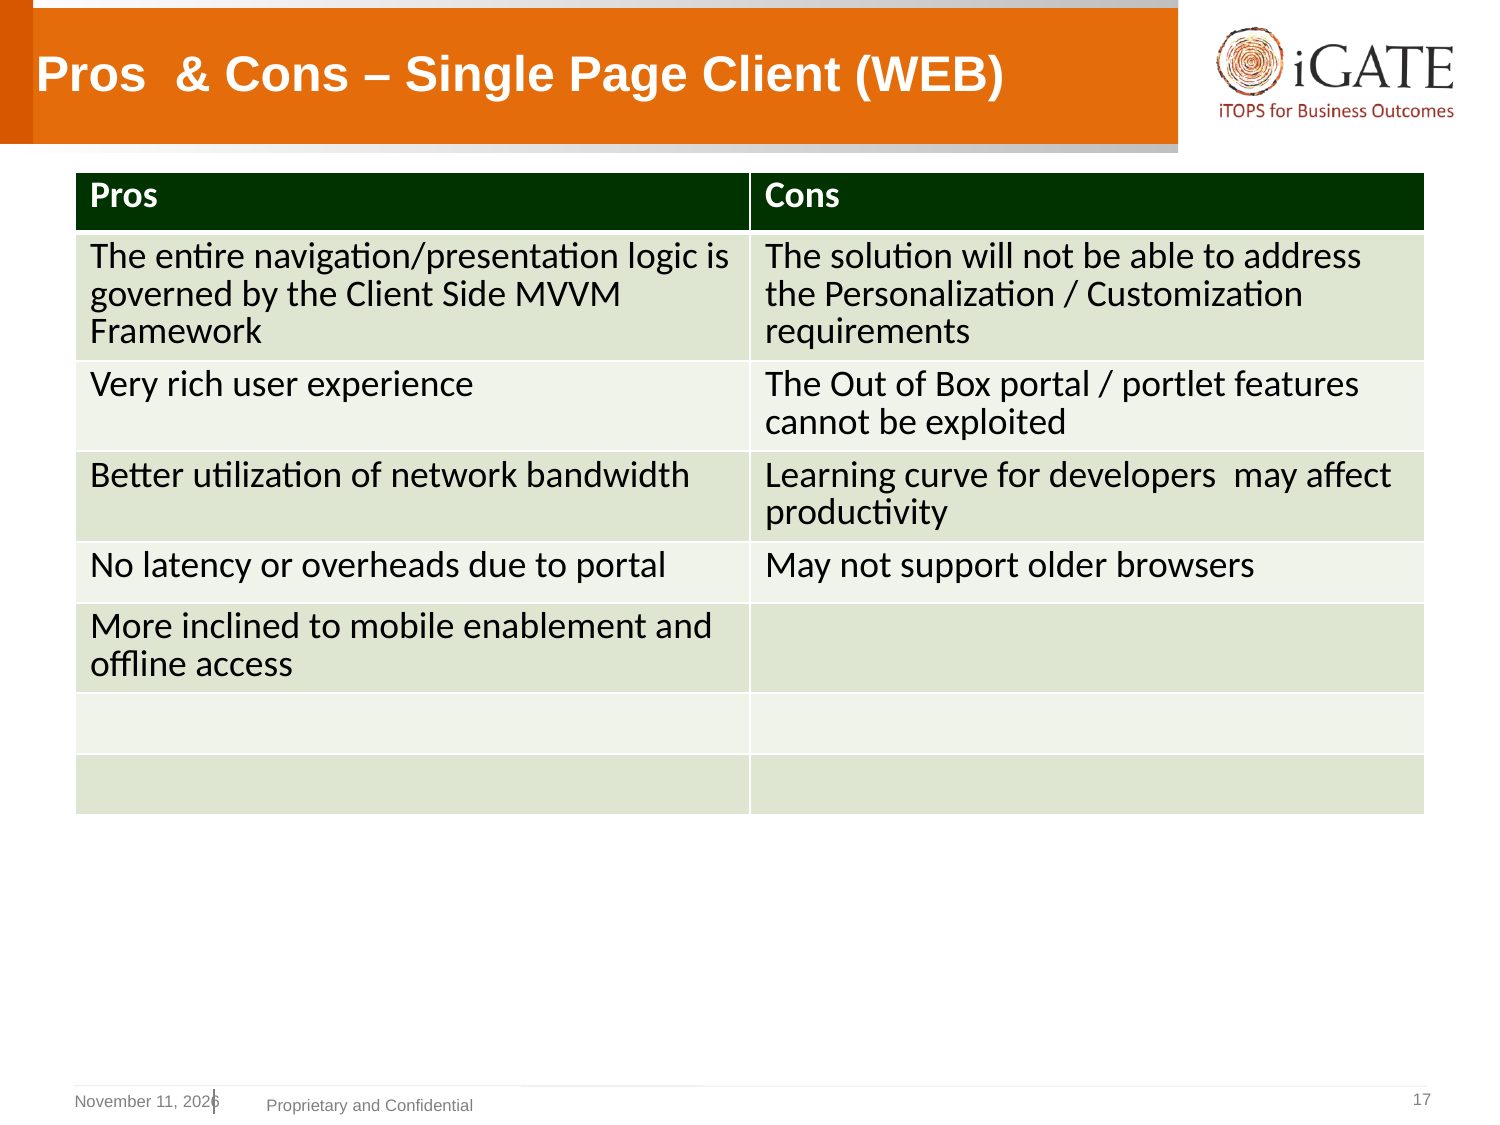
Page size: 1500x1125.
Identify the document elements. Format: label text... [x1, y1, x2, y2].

table_header Pros [76, 173, 749, 230]
table_cell [76, 694, 749, 753]
table_cell [751, 755, 1424, 814]
table_cell The entire navigation/presentation logic is governed by the Client Side MVVM Framework [76, 235, 749, 360]
table_cell [76, 755, 749, 814]
table_cell More inclined to mobile enablement and offline access [76, 604, 749, 692]
table_cell The solution will not be able to address the Personalization / Customization requirements [751, 235, 1424, 360]
table_header Cons [751, 173, 1424, 230]
table_cell No latency or overheads due to portal [76, 543, 749, 602]
table_cell Very rich user experience [76, 362, 749, 450]
picture [1203, 24, 1476, 124]
table_cell The Out of Box portal / portlet features cannot be exploited [751, 362, 1424, 450]
text_box Pros & Cons – Single Page Client (WEB) [21, 12, 1175, 130]
table_cell [751, 604, 1424, 692]
table_cell [751, 694, 1424, 753]
table_cell Better utilization of network bandwidth [76, 452, 749, 541]
table_cell May not support older browsers [751, 543, 1424, 602]
table_cell Learning curve for developers may affect productivity [751, 452, 1424, 541]
